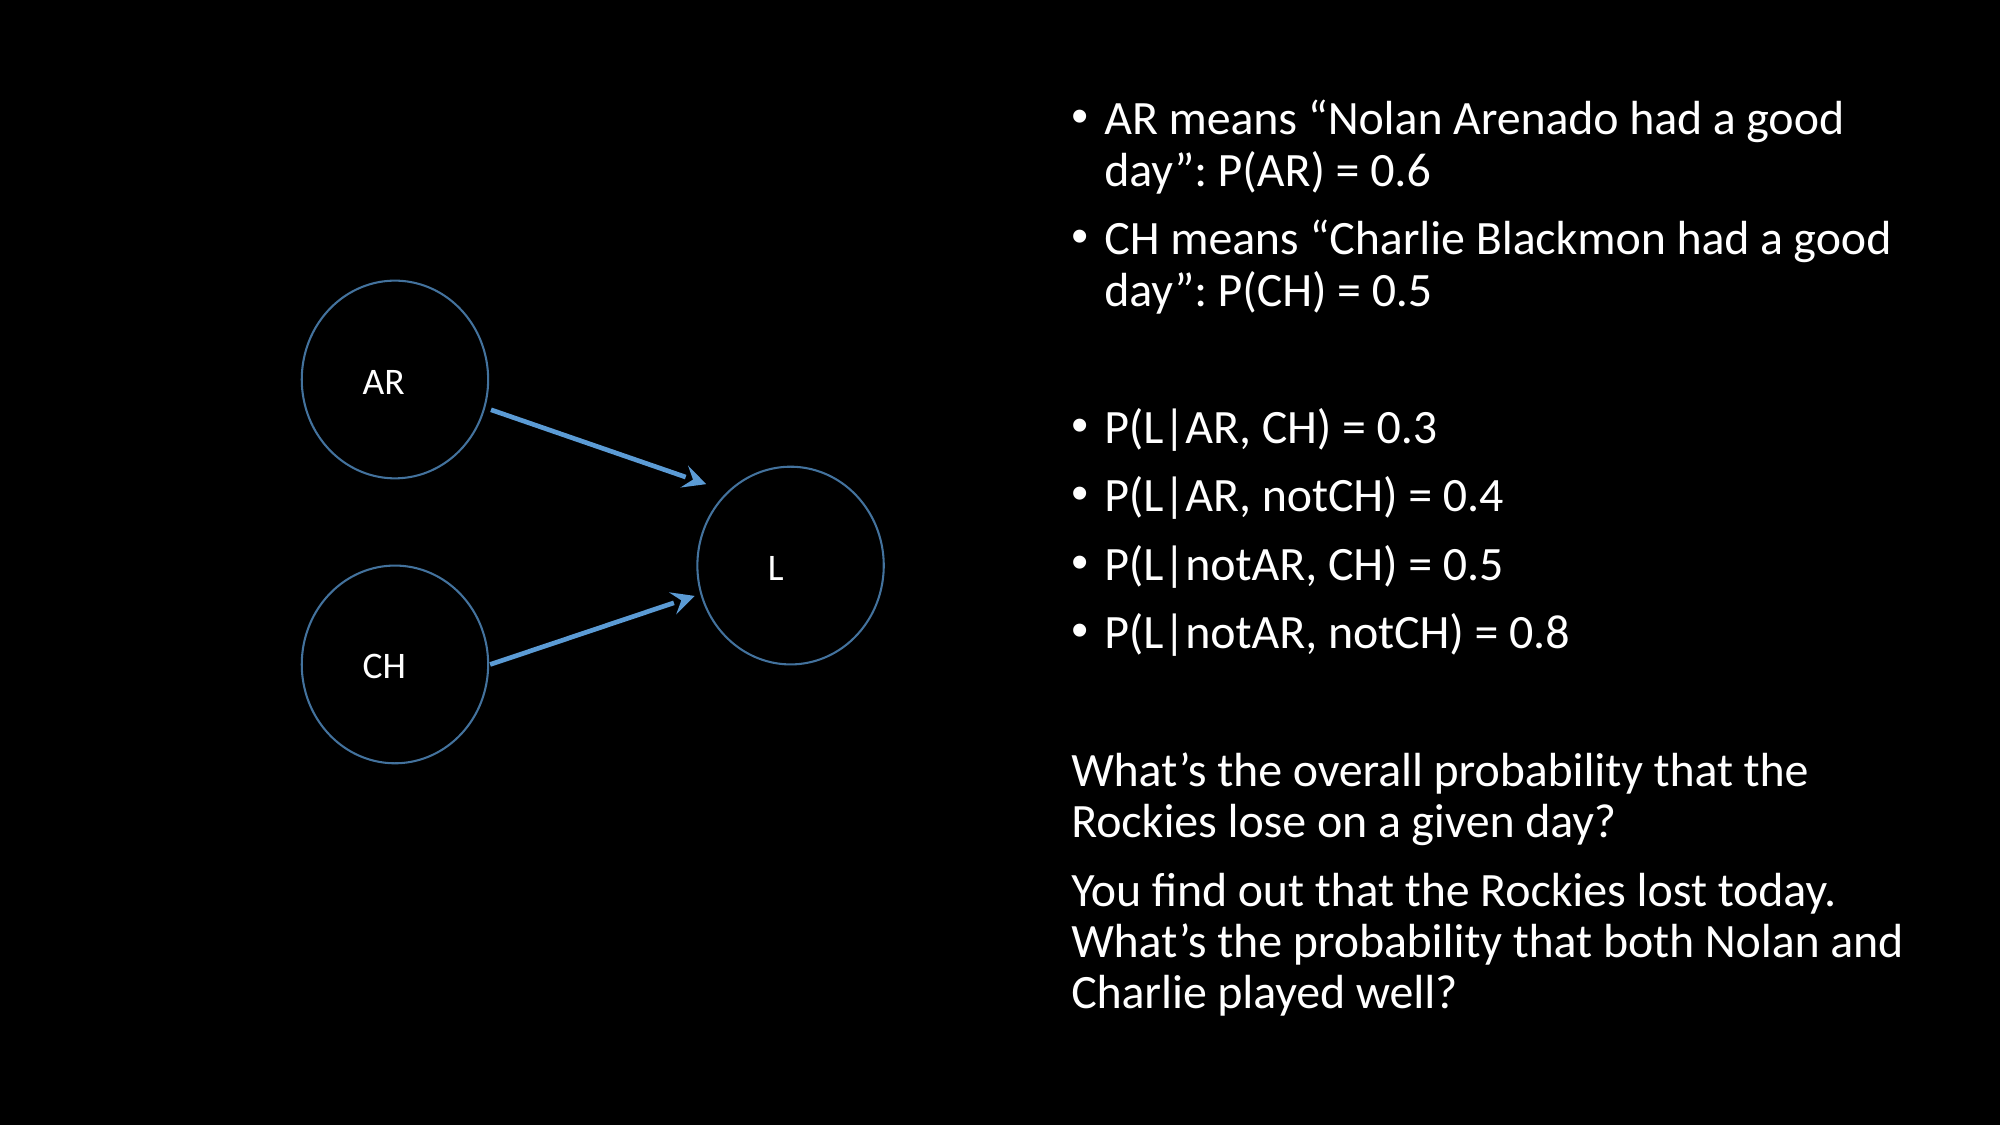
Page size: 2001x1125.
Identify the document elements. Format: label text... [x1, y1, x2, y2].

text_box [696, 465, 885, 666]
text_box [300, 279, 490, 480]
text_box L [753, 535, 829, 595]
text_box CH [347, 634, 423, 694]
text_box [490, 595, 695, 665]
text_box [490, 409, 707, 485]
text_box AR [347, 349, 478, 409]
text_box [300, 564, 490, 765]
list AR means “Nolan Arenado had a good day”: P(AR) = 0.6 CH means “Charlie Blackmon had a good day”: P(CH) = 0.5 P(L|AR, CH) = 0.3 P(L|AR, notCH) = 0.4 P(L|notAR, CH) = 0.5 P(L|notAR, notCH) = 0.8 What’s the overall probability that the Rockies lose on a given day? You find out that the Rockies lost today. What’s the probability that both Nolan and Charlie played well? [1056, 85, 1960, 1036]
